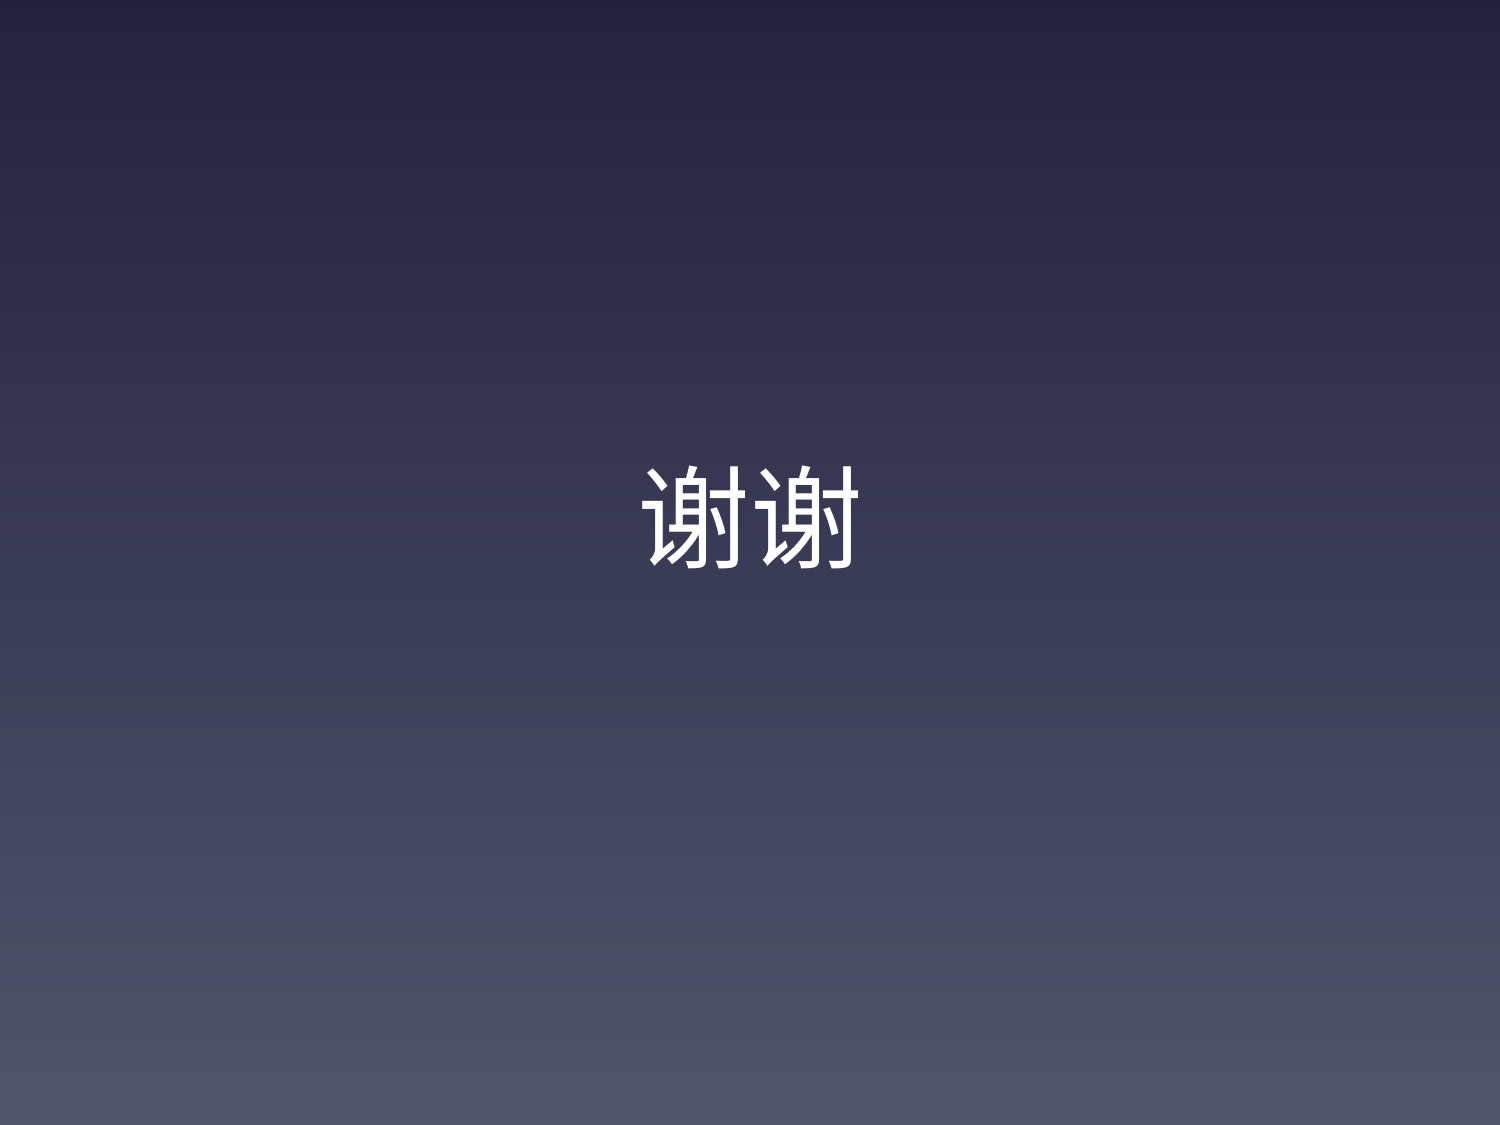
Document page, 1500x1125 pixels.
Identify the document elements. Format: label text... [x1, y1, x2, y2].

title 谢谢 [112, 349, 1388, 591]
